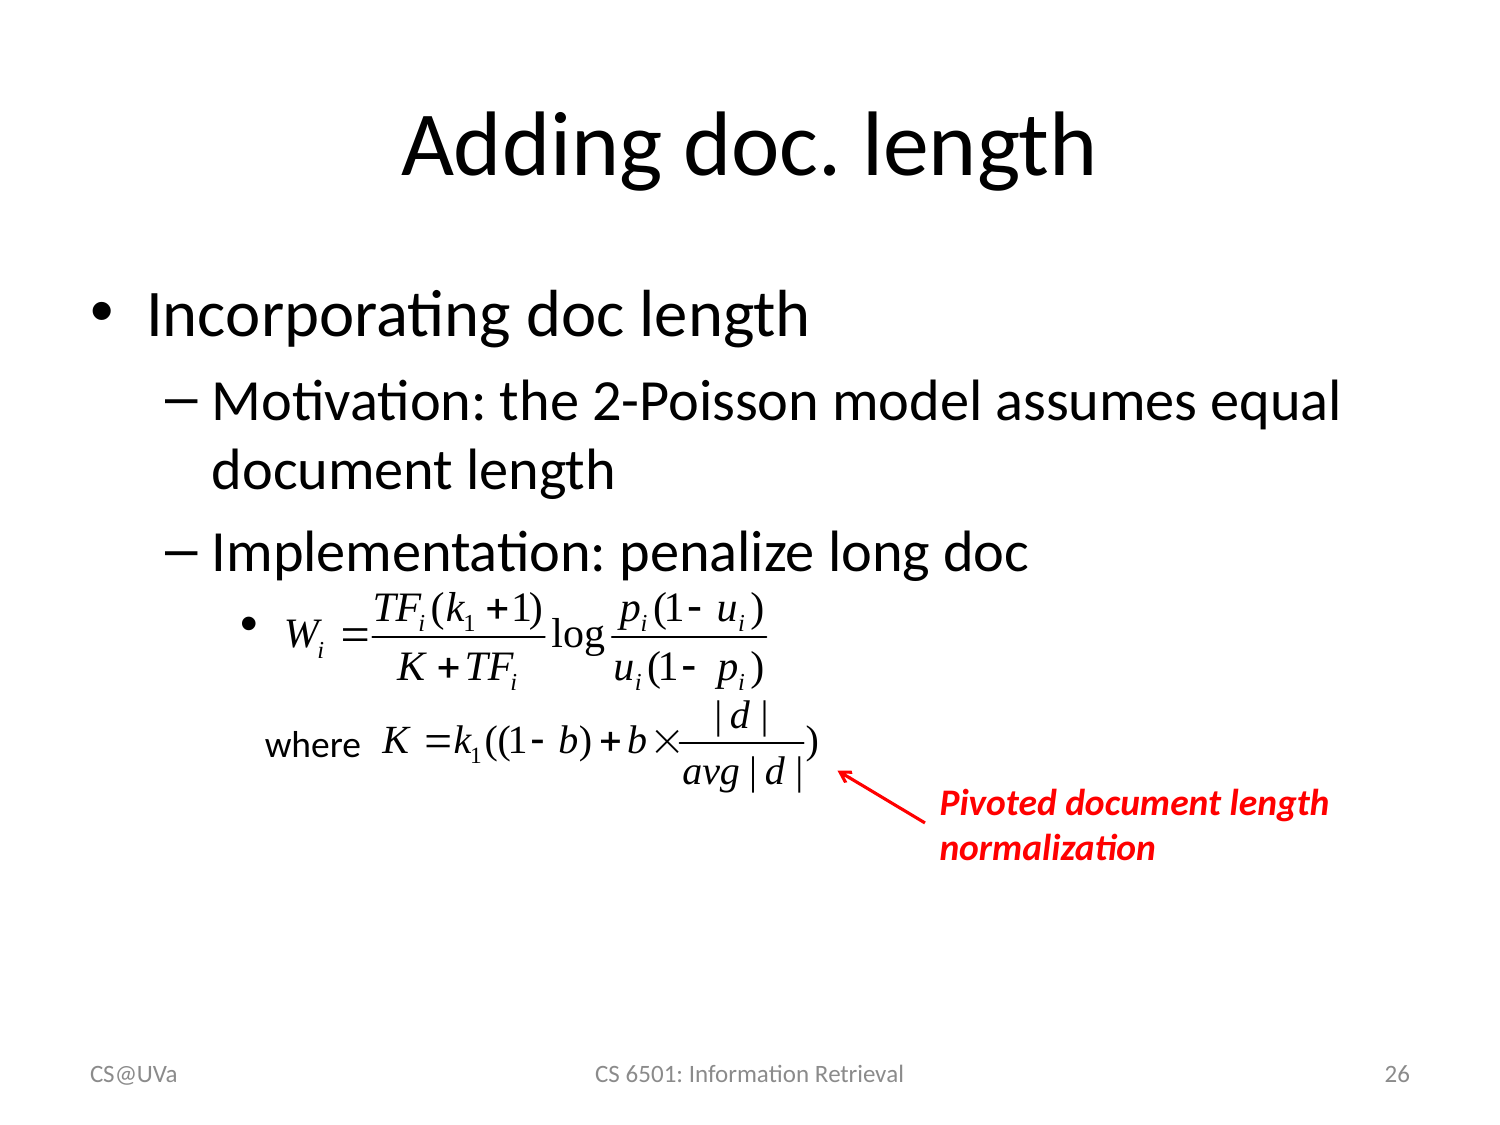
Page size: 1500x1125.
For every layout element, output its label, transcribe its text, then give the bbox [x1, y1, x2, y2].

title Adding doc. length [75, 45, 1425, 233]
text_box where [249, 712, 369, 773]
list Incorporating doc length Motivation: the 2-Poisson model assumes equal document length Implementation: penalize long doc [75, 262, 1425, 1005]
footer CS 6501: Information Retrieval [512, 1042, 988, 1103]
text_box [281, 581, 776, 701]
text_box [837, 770, 1388, 877]
slide_number CS@UVa [75, 1042, 425, 1103]
slide_number 26 [1074, 1042, 1425, 1103]
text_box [374, 689, 826, 801]
